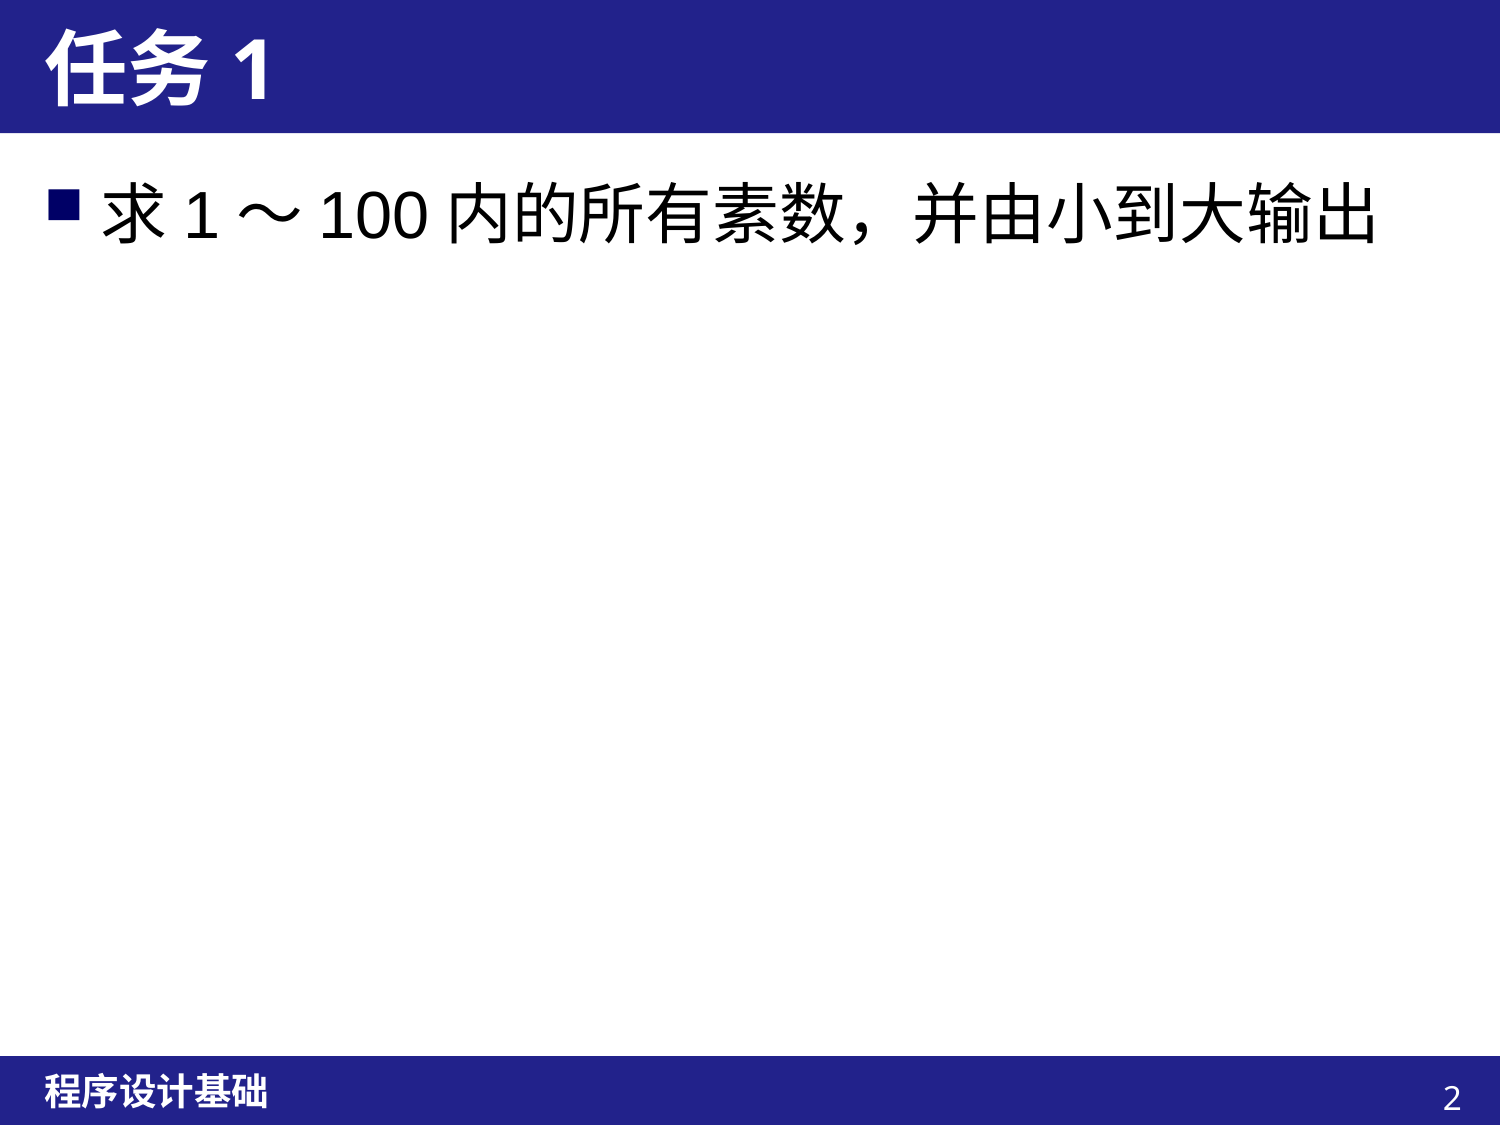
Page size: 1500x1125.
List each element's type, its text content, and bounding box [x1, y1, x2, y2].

title 任务1 [29, 0, 1469, 134]
list 求1～100内的所有素数，并由小到大输出 [29, 156, 1469, 1034]
